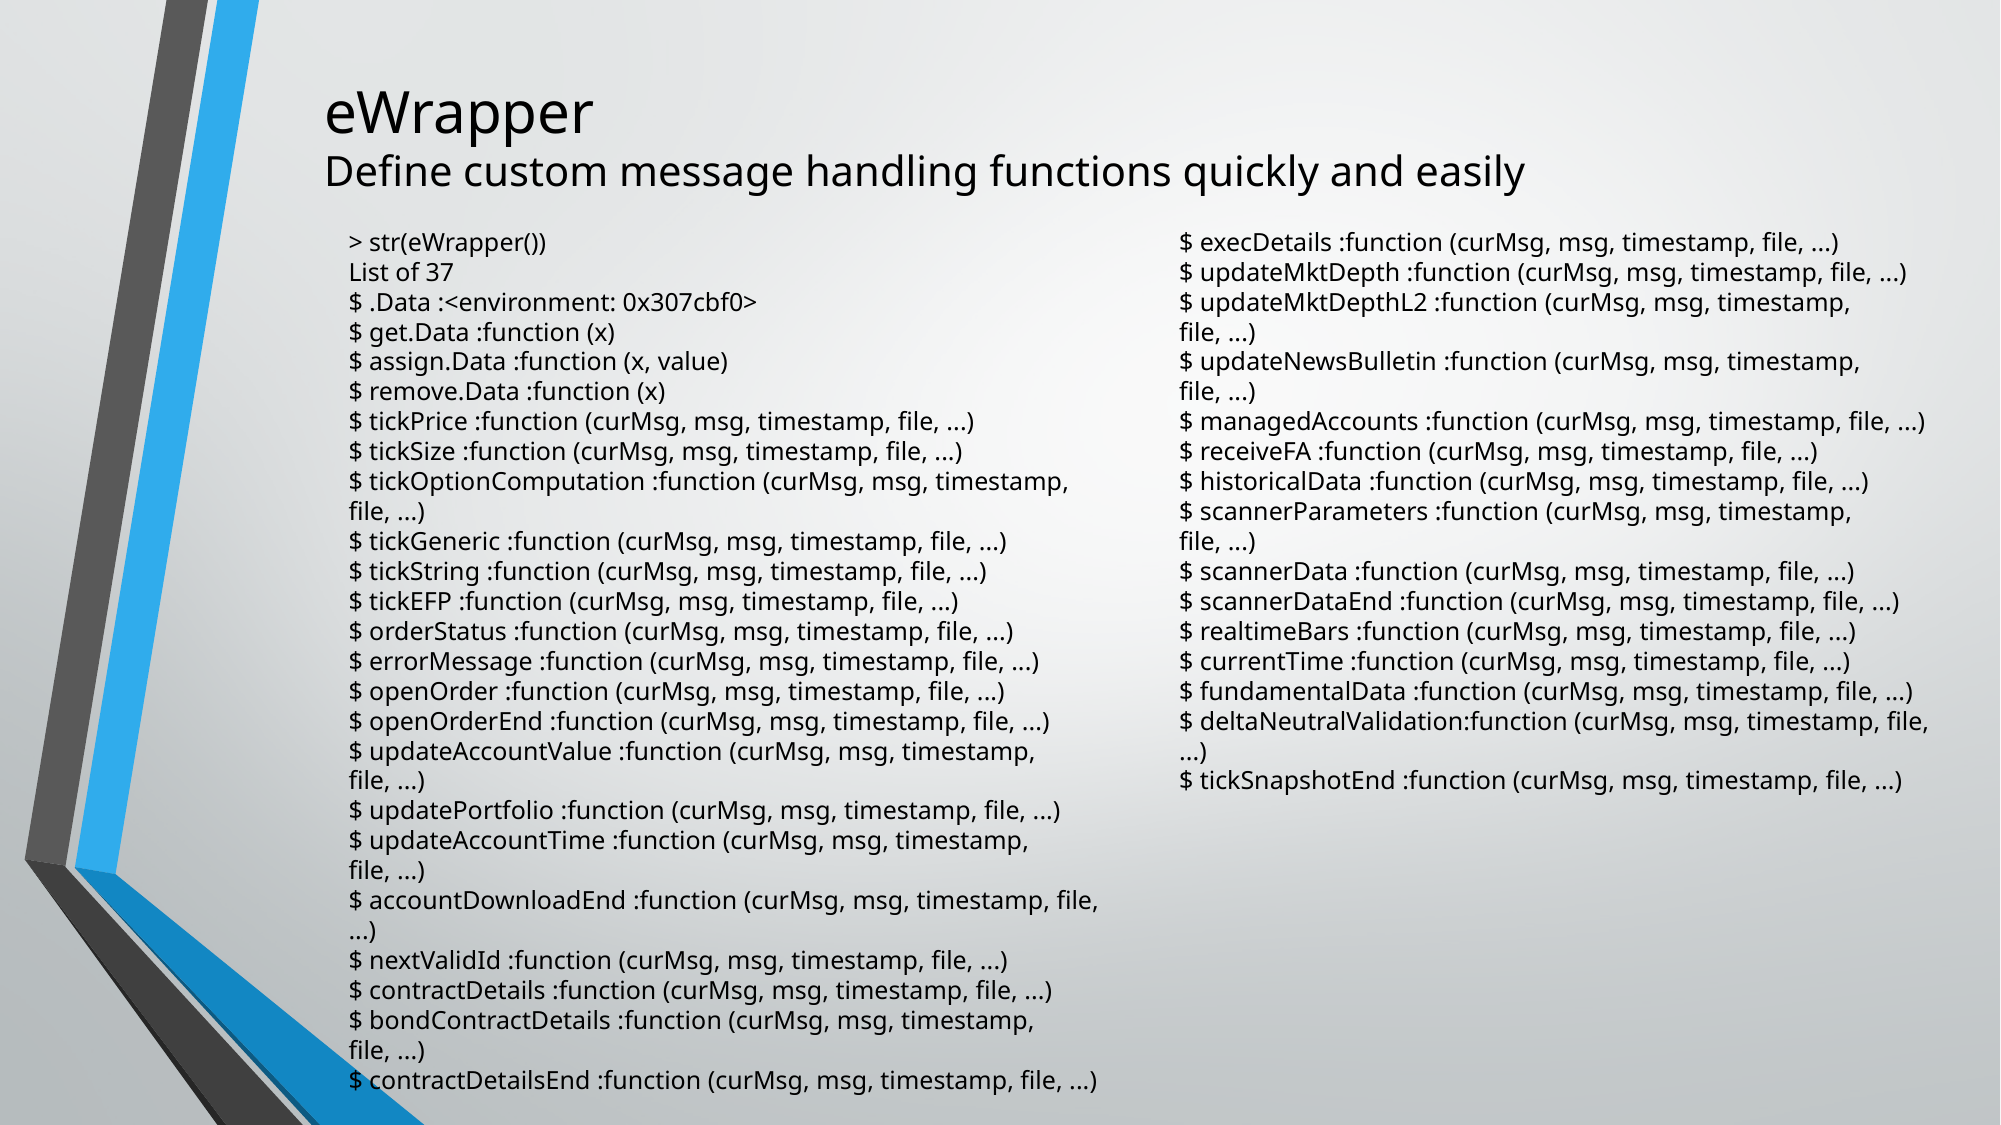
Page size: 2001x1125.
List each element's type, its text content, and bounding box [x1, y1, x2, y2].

text_box eWrapper Define custom message handling functions quickly and easily [309, 67, 1695, 203]
text_box > str(eWrapper()) List of 37 $ .Data :<environment: 0x307cbf0> $ get.Data :function (x) $ assign.Data :function (x, value) $ remove.Data :function (x) $ tickPrice :function (curMsg, msg, timestamp, file, ...) $ tickSize :function (curMsg, msg, timestamp, file, ...) $ tickOptionComputation :function (curMsg, msg, timestamp, file, ...) $ tickGeneric :function (curMsg, msg, timestamp, file, ...) $ tickString :function (curMsg, msg, timestamp, file, ...) $ tickEFP :function (curMsg, msg, timestamp, file, ...) $ orderStatus :function (curMsg, msg, timestamp, file, ...) $ errorMessage :function (curMsg, msg, timestamp, file, ...) $ openOrder :function (curMsg, msg, timestamp, file, ...) $ openOrderEnd :function (curMsg, msg, timestamp, file, ...) $ updateAccountValue :function (curMsg, msg, timestamp, file, ...) $ updatePortfolio :function (curMsg, msg, timestamp, file, ...) $ updateAccountTime :function (curMsg, msg, timestamp, file, ...) $ accountDownloadEnd :function (curMsg, msg, timestamp, file, ...) $ nextValidId :function (curMsg, msg, timestamp, file, ...) $ contractDetails :function (curMsg, msg, timestamp, file, ...) $ bondContractDetails :function (curMsg, msg, timestamp, file, ...) $ contractDetailsEnd :function (curMsg, msg, timestamp, file, ...) [333, 218, 1120, 1102]
text_box $ execDetails :function (curMsg, msg, timestamp, file, ...) $ updateMktDepth :function (curMsg, msg, timestamp, file, ...) $ updateMktDepthL2 :function (curMsg, msg, timestamp, file, ...) $ updateNewsBulletin :function (curMsg, msg, timestamp, file, ...) $ managedAccounts :function (curMsg, msg, timestamp, file, ...) $ receiveFA :function (curMsg, msg, timestamp, file, ...) $ historicalData :function (curMsg, msg, timestamp, file, ...) $ scannerParameters :function (curMsg, msg, timestamp, file, ...) $ scannerData :function (curMsg, msg, timestamp, file, ...) $ scannerDataEnd :function (curMsg, msg, timestamp, file, ...) $ realtimeBars :function (curMsg, msg, timestamp, file, ...) $ currentTime :function (curMsg, msg, timestamp, file, ...) $ fundamentalData :function (curMsg, msg, timestamp, file, ...) $ deltaNeutralValidation:function (curMsg, msg, timestamp, file, ...) $ tickSnapshotEnd :function (curMsg, msg, timestamp, file, ...) [1164, 218, 1949, 803]
